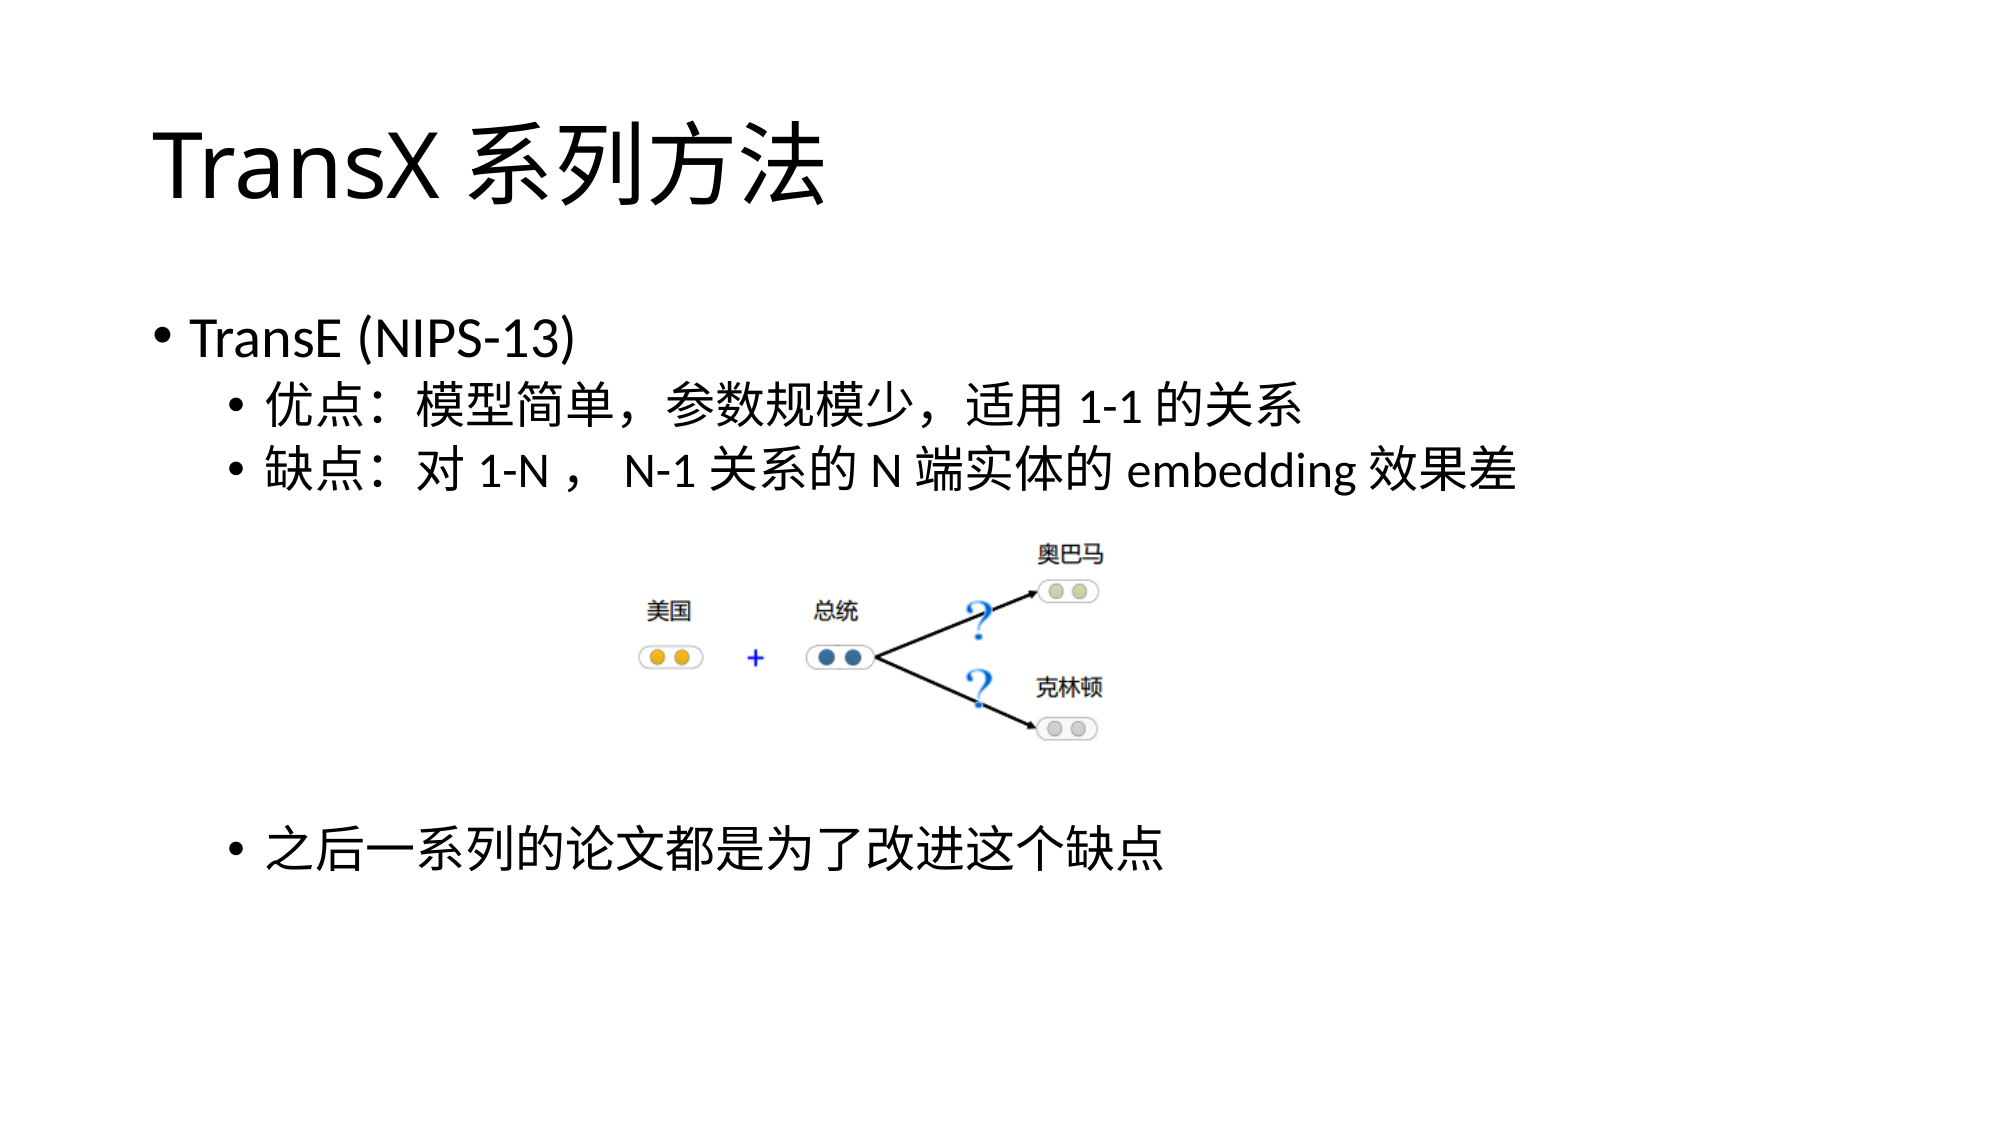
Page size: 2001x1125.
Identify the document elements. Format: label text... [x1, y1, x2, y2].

list TransE (NIPS-13) 优点：模型简单，参数规模少，适用1-1的关系 缺点：对1-N，N-1关系的N端实体的embedding效果差 之后一系列的论文都是为了改进这个缺点 [137, 299, 1863, 1014]
picture [633, 538, 1166, 749]
title TransX系列方法 [137, 59, 1863, 278]
